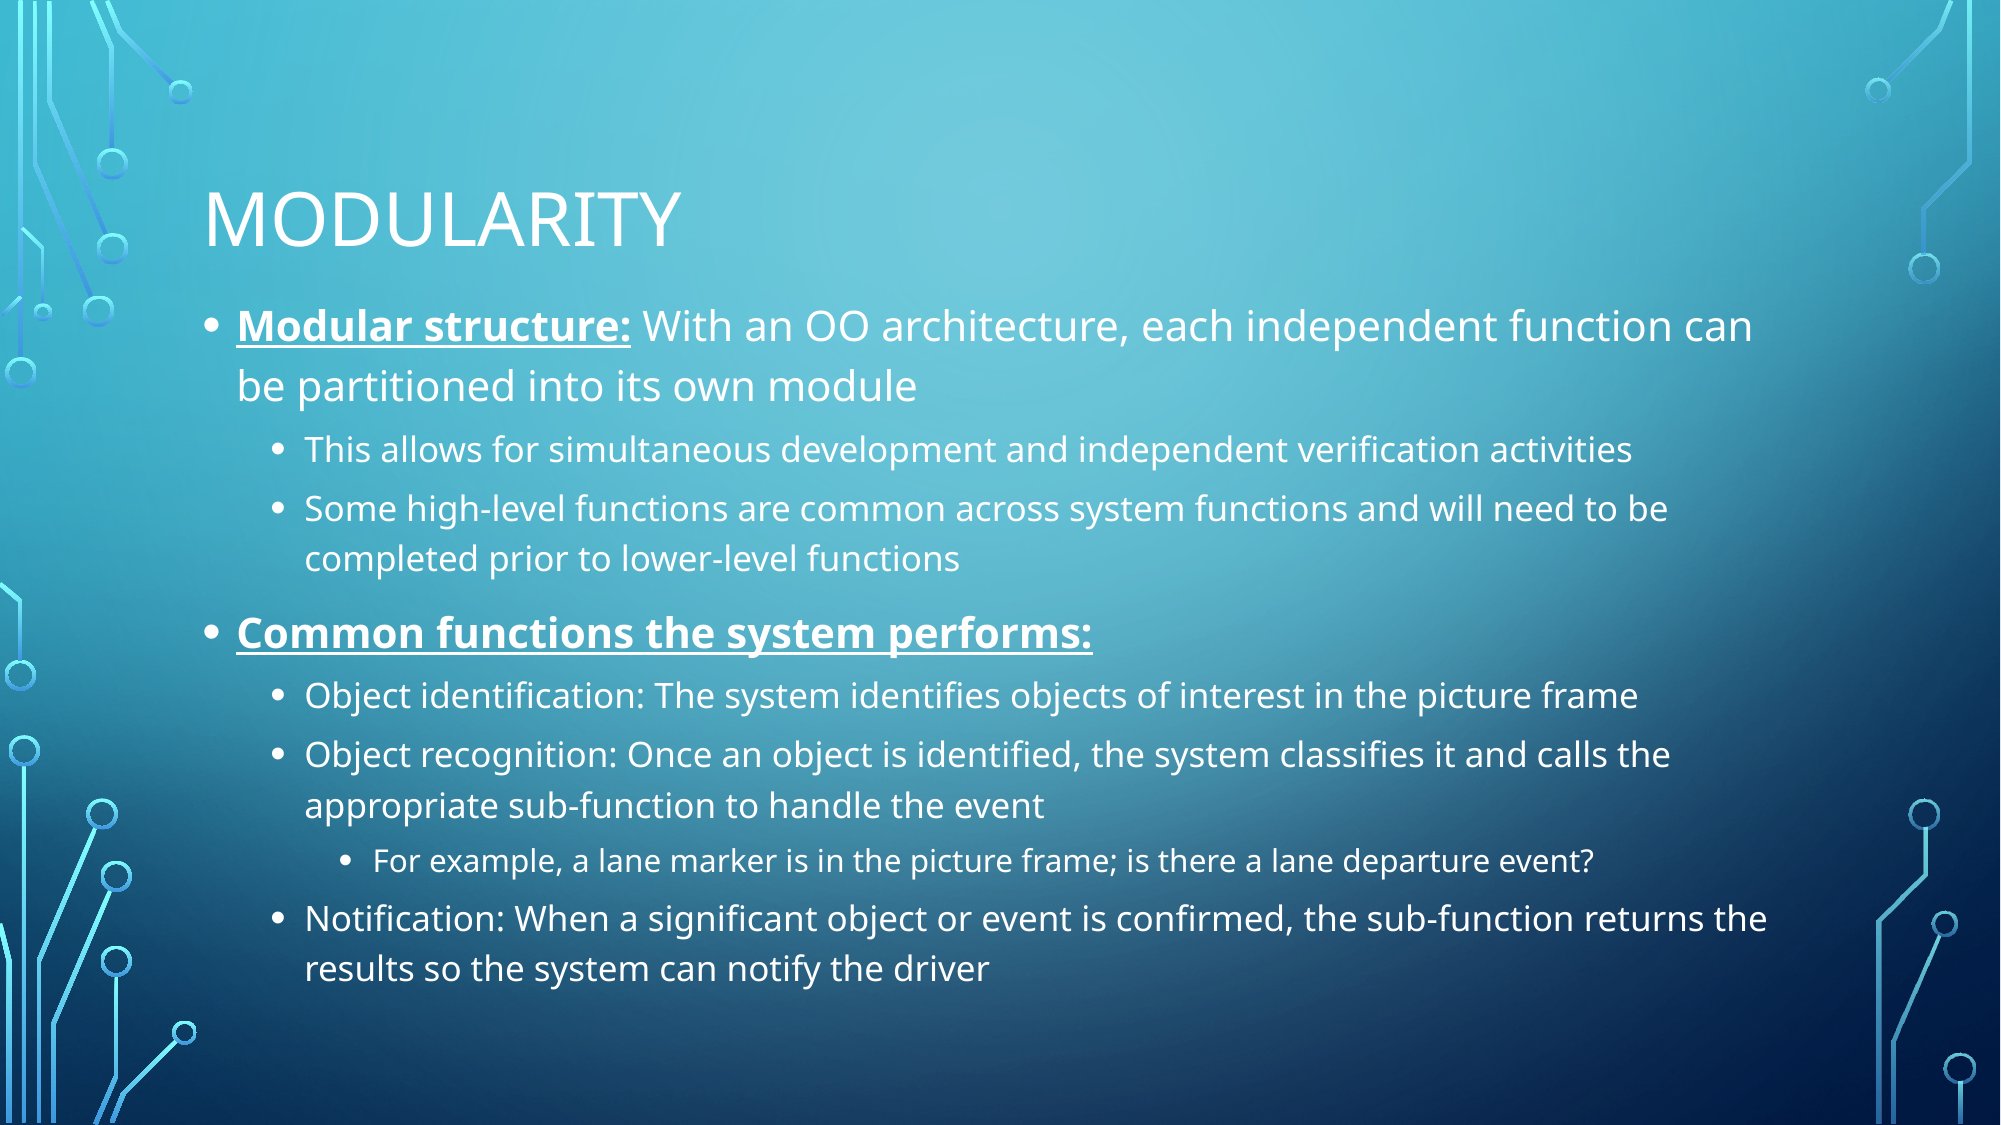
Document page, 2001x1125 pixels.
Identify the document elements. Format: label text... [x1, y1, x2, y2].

list Modular structure: With an OO architecture, each independent function can be partitioned into its own module This allows for simultaneous development and independent verification activities Some high-level functions are common across system functions and will need to be completed prior to lower-level functions Common functions the system performs: Object identification: The system identifies objects of interest in the picture frame Object recognition: Once an object is identified, the system classifies it and calls the appropriate sub-function to handle the event For example, a lane marker is in the picture frame; is there a lane departure event? Notification: When a significant object or event is confirmed, the sub-function returns the results so the system can notify the driver [187, 281, 1813, 1012]
title Modularity [187, 101, 1813, 281]
